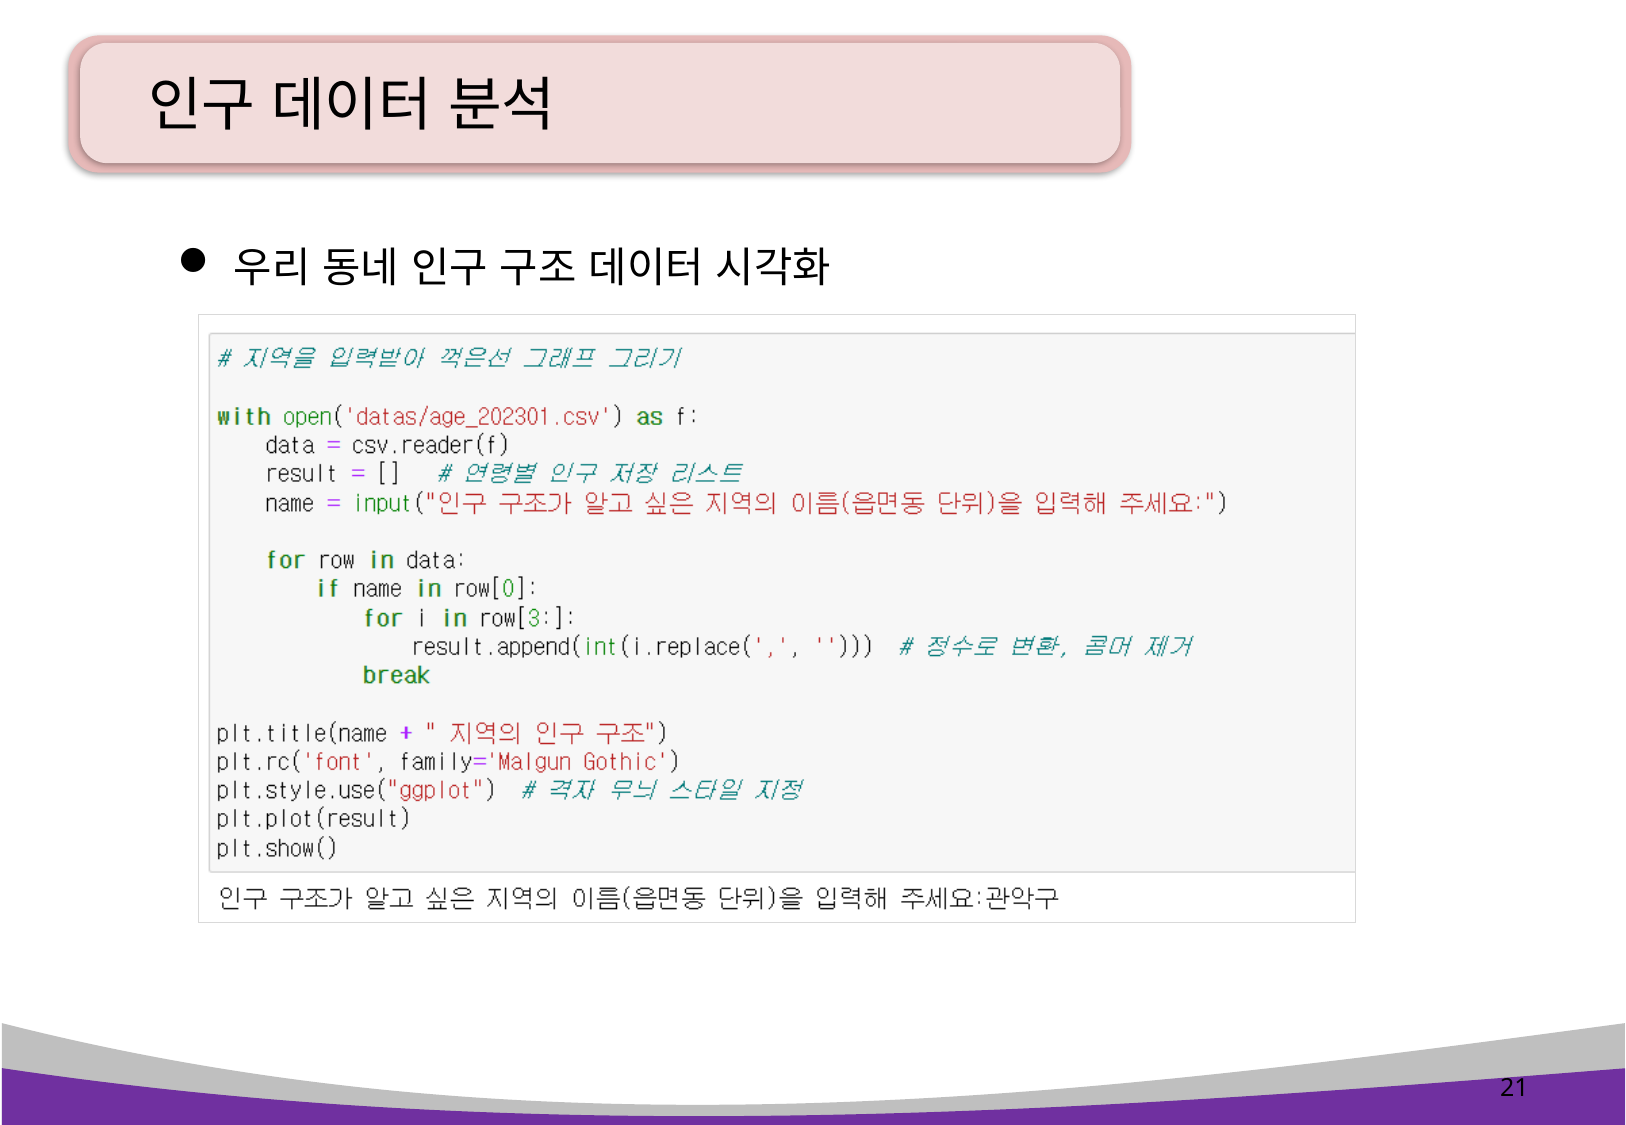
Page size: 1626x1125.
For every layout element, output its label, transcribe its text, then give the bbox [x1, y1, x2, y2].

picture [197, 314, 1356, 923]
title 인구 데이터 분석 [103, 32, 1121, 173]
slide_number 21 [1452, 1058, 1544, 1119]
text_box 우리 동네 인구 구조 데이터 시각화 [161, 206, 1454, 300]
